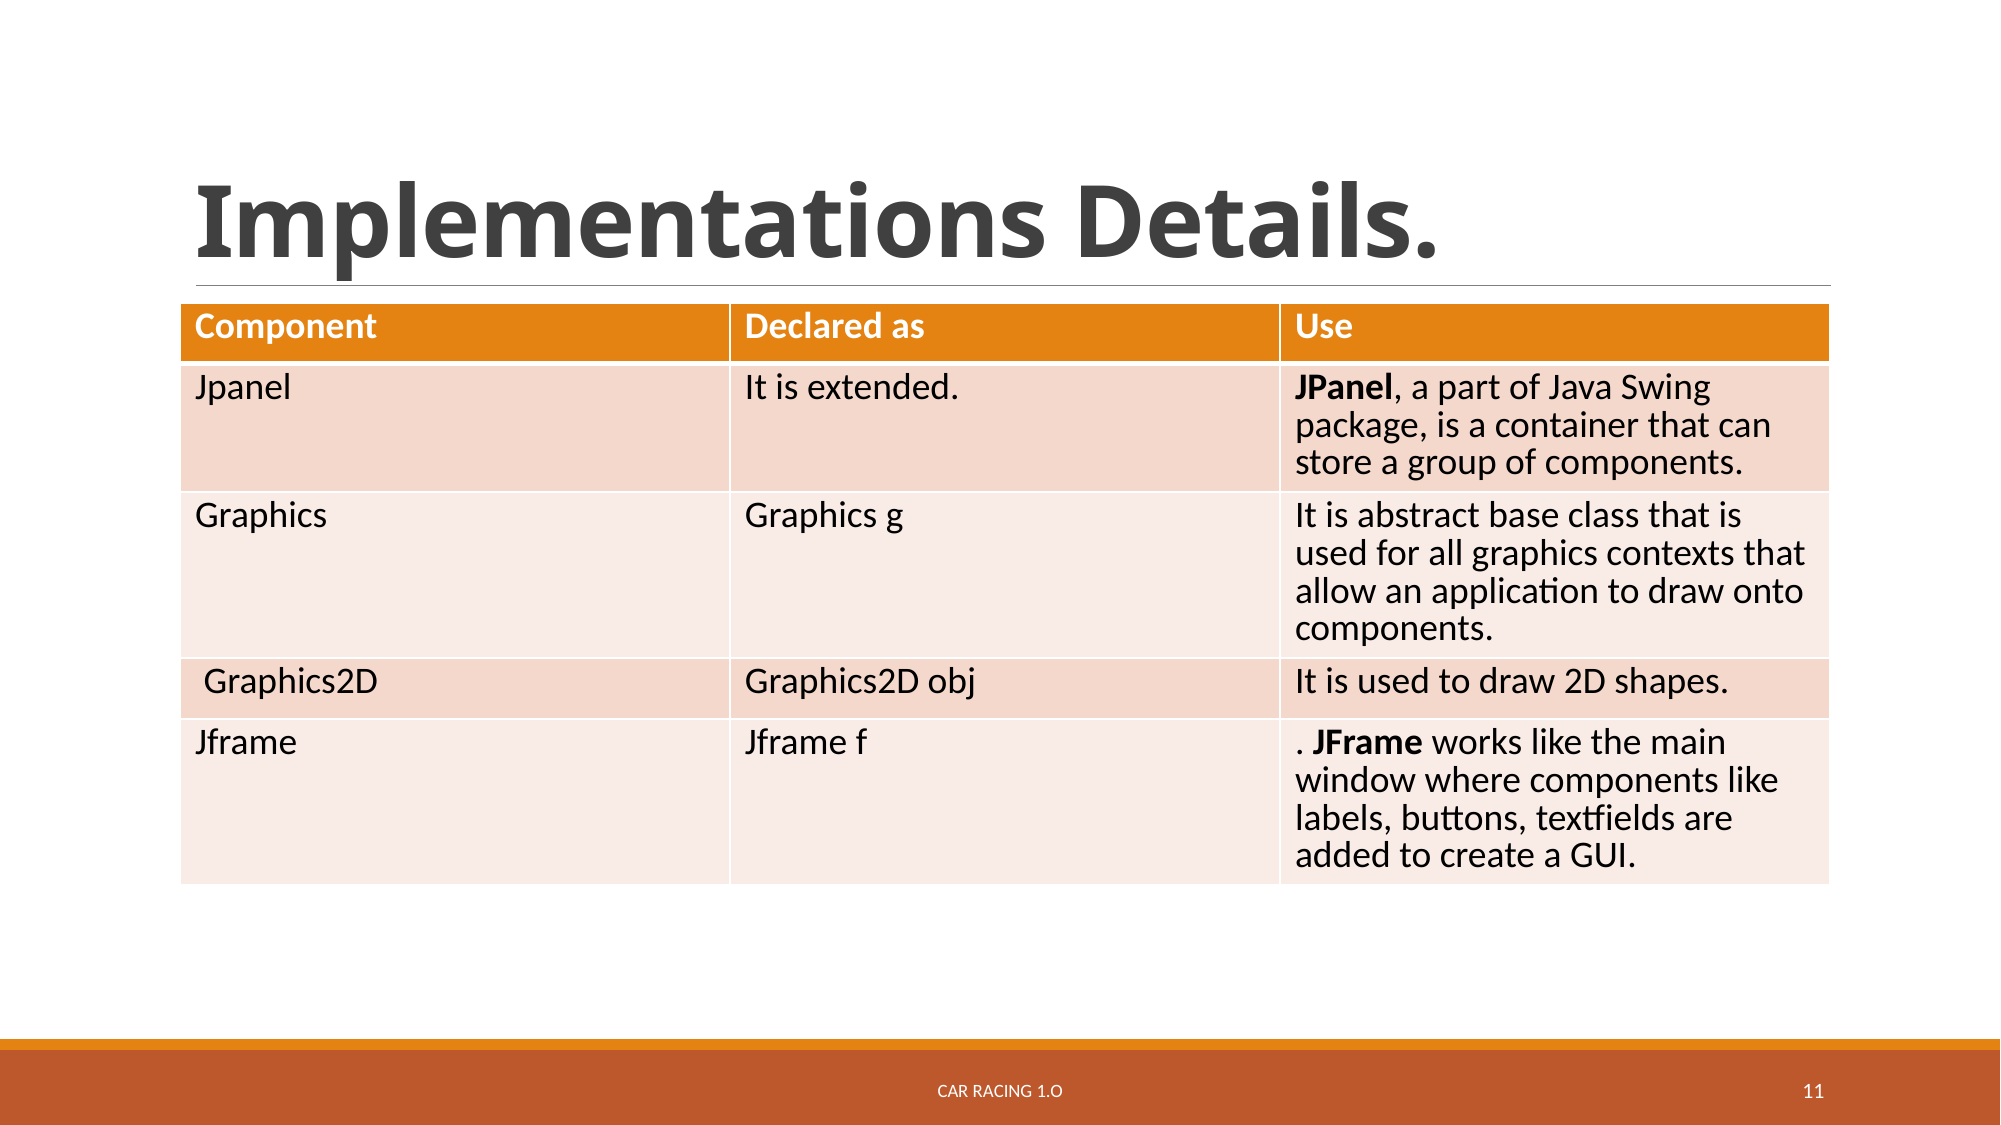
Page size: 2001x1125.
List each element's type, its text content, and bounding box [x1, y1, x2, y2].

table_cell Jframe [181, 720, 729, 884]
table_cell Jframe f [731, 720, 1279, 884]
table_header Declared as [731, 304, 1279, 361]
table_cell JPanel, a part of Java Swing package, is a container that can store a group of components. [1281, 366, 1829, 491]
slide_number 11 [1624, 1059, 1840, 1120]
table_cell It is used to draw 2D shapes. [1281, 659, 1829, 718]
table_cell Graphics2D [181, 659, 729, 718]
table_cell Jpanel [181, 366, 729, 491]
table_header Component [181, 304, 729, 361]
table_cell Graphics2D obj [731, 659, 1279, 718]
table_cell . JFrame works like the main window where components like labels, buttons, textfields are added to create a GUI. [1281, 720, 1829, 884]
footer Car Racing 1.O [604, 1059, 1396, 1120]
table_header Use [1281, 304, 1829, 361]
table_cell Graphics g [731, 493, 1279, 657]
table_cell Graphics [181, 493, 729, 657]
table_cell It is abstract base class that is used for all graphics contexts that allow an application to draw onto components. [1281, 493, 1829, 657]
title Implementations Details. [180, 47, 1830, 285]
table_cell It is extended. [731, 366, 1279, 491]
